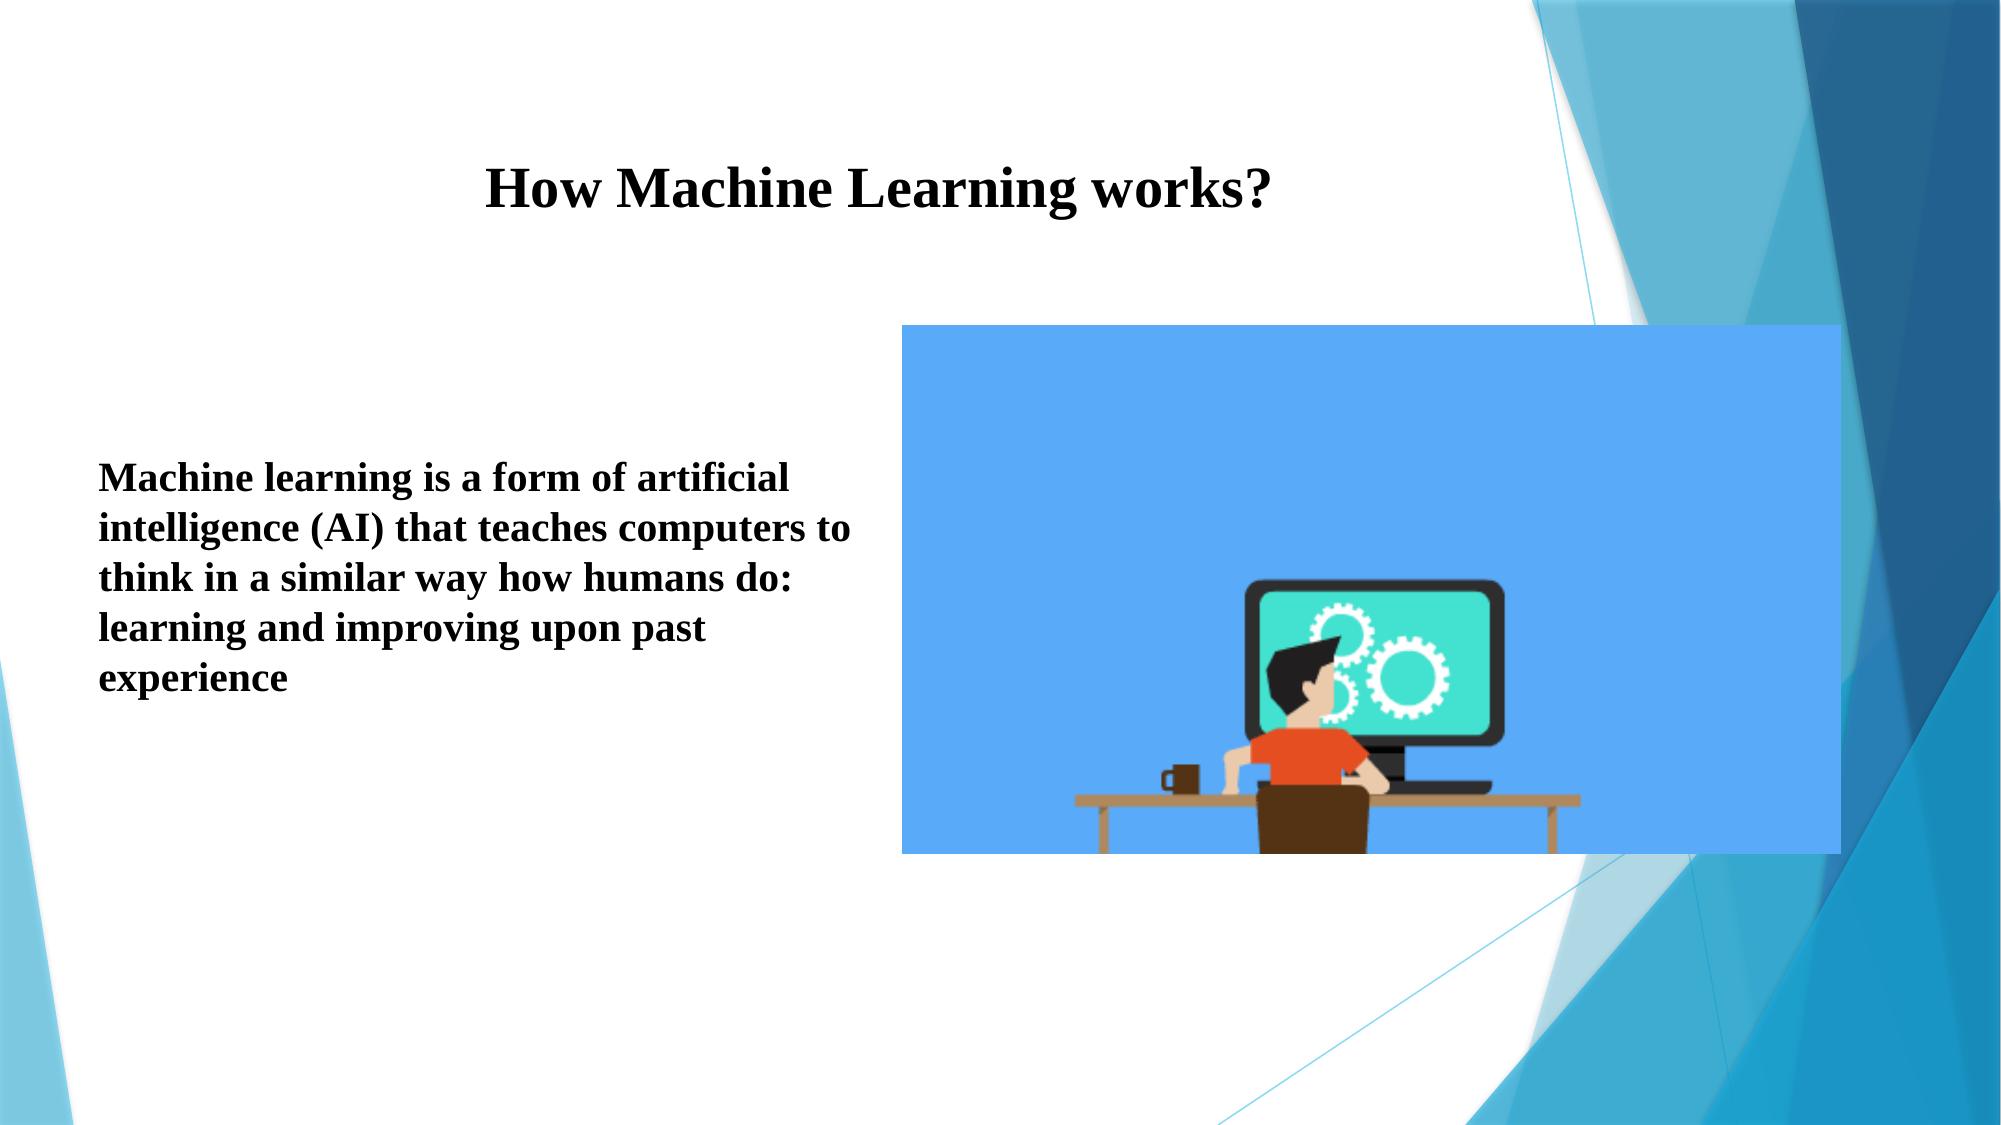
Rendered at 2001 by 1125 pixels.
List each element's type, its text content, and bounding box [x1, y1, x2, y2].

text_box Machine learning is a form of artificial intelligence (AI) that teaches computers to think in a similar way how humans do: learning and improving upon past experience [83, 441, 896, 852]
text_box How Machine Learning works? [470, 141, 1819, 227]
picture [901, 324, 1841, 855]
